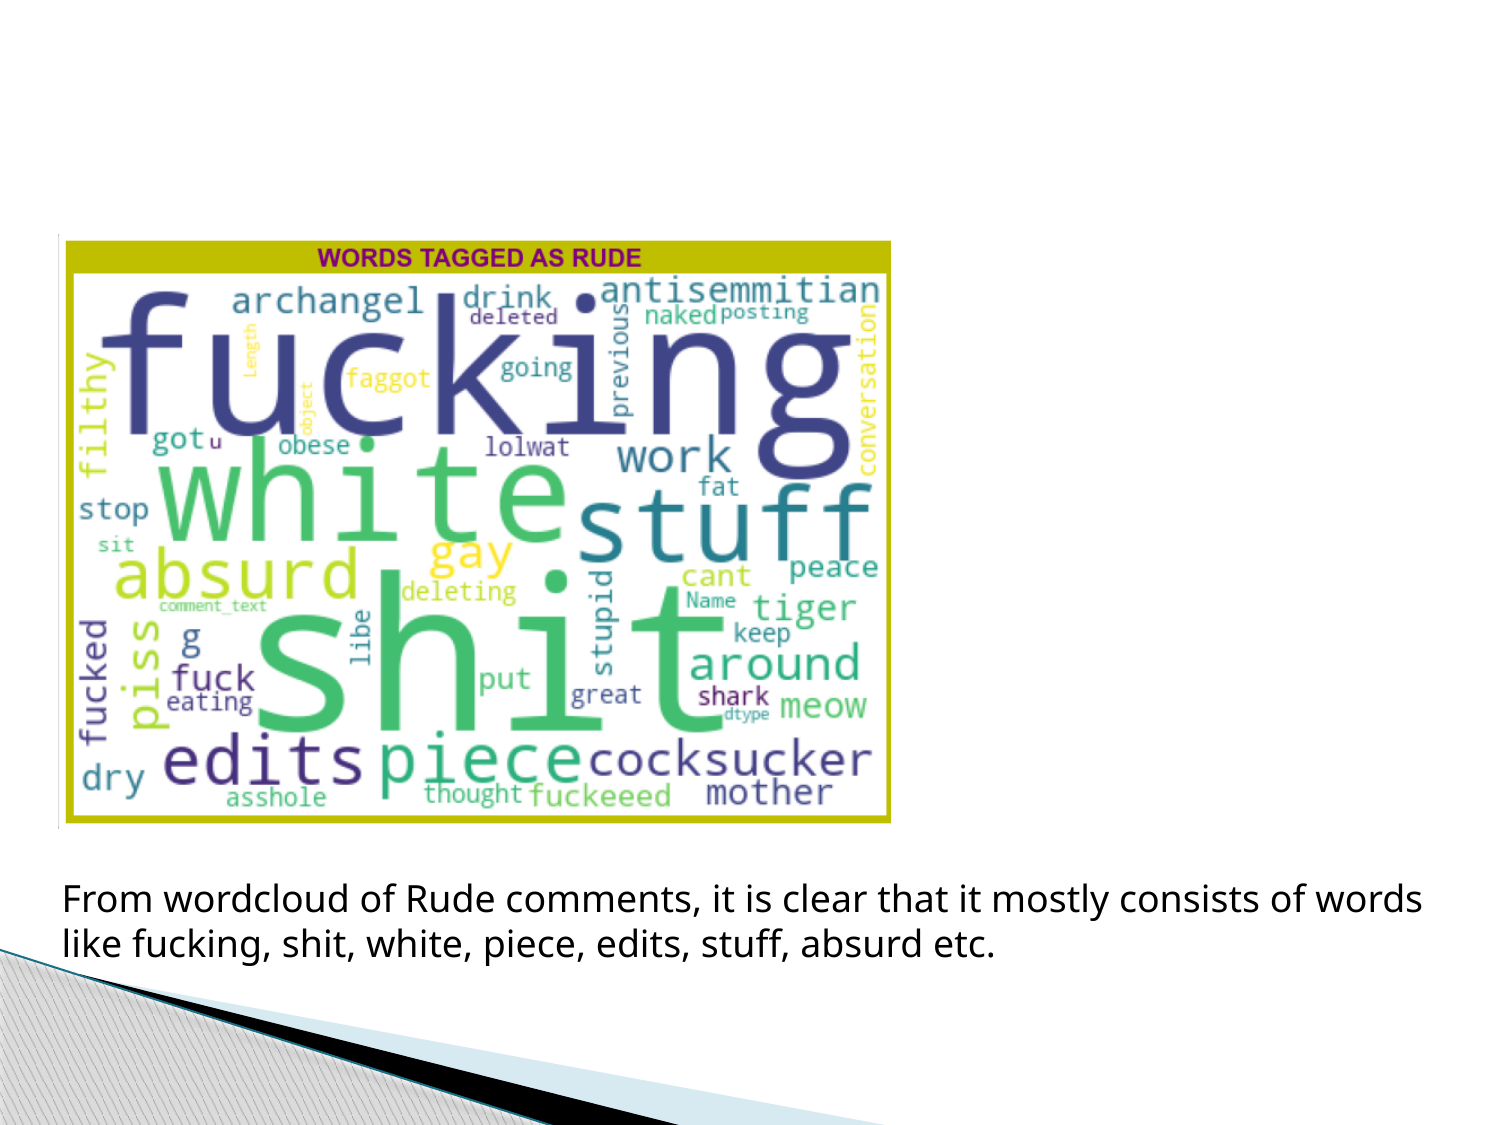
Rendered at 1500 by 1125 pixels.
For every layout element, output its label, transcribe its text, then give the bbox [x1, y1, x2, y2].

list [58, 234, 891, 829]
text_box From wordcloud of Rude comments, it is clear that it mostly consists of words like fucking, shit, white, piece, edits, stuff, absurd etc. [46, 867, 1477, 972]
